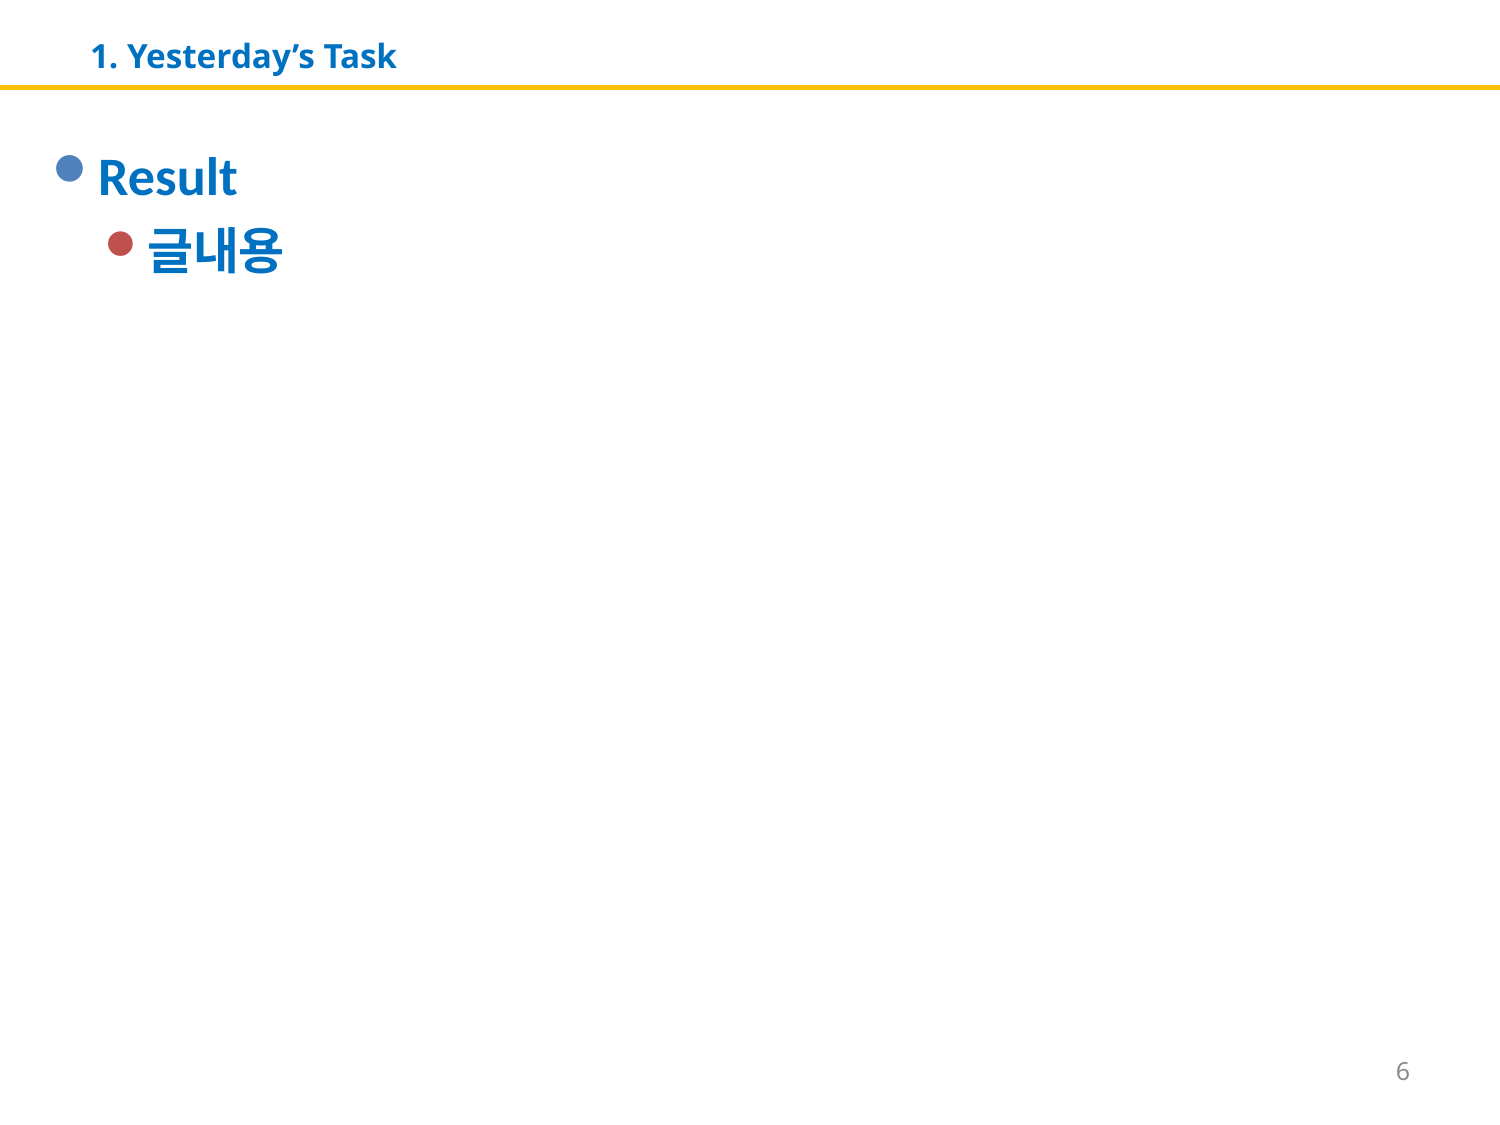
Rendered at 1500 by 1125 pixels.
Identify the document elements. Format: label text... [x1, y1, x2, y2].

text_box Result 글내용 [37, 134, 1463, 1060]
slide_number 6 [1074, 1060, 1425, 1103]
title 1. Yesterday’s Task [75, 19, 1425, 91]
